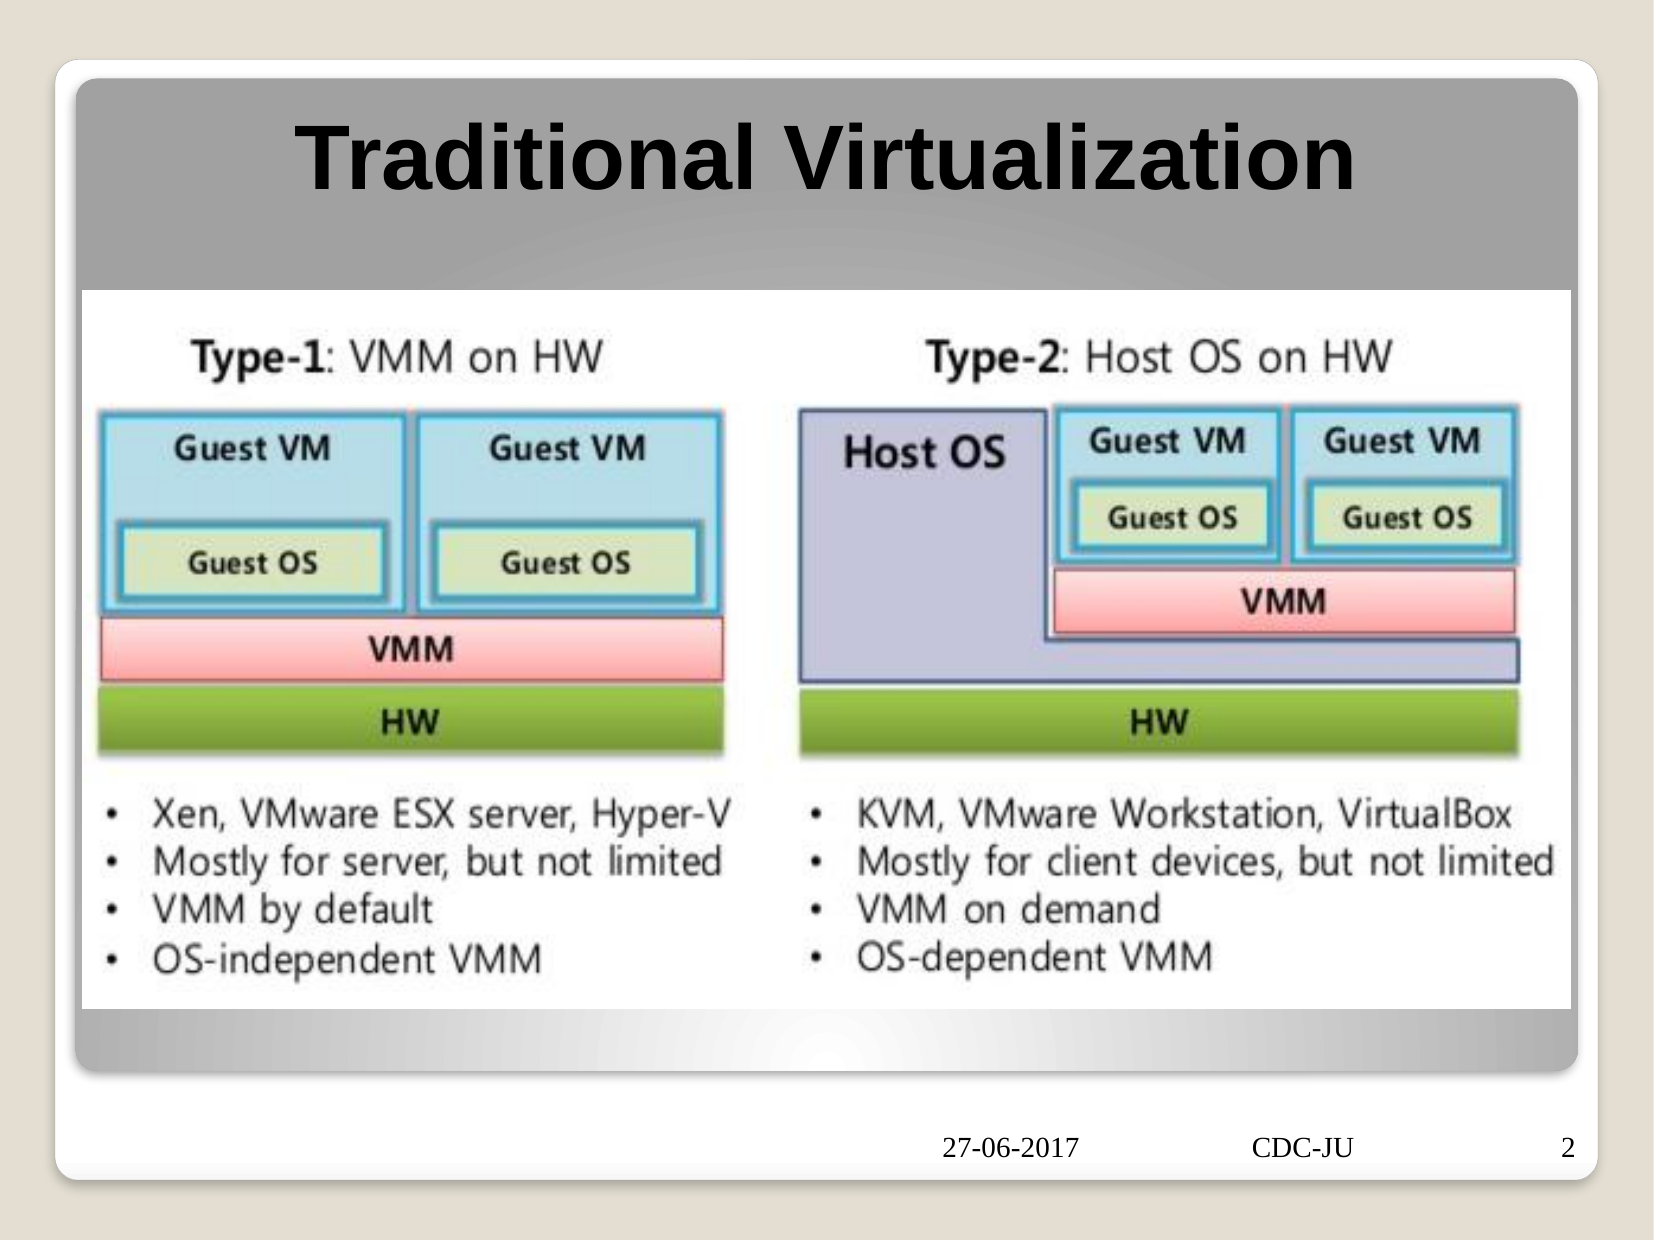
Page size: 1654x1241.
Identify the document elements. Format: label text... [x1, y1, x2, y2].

text_box Traditional Virtualization [82, 49, 1571, 257]
slide_number 2 [1510, 1105, 1593, 1172]
picture [82, 290, 1571, 1009]
footer CDC-JU [1096, 1105, 1510, 1172]
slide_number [682, 1105, 1096, 1172]
